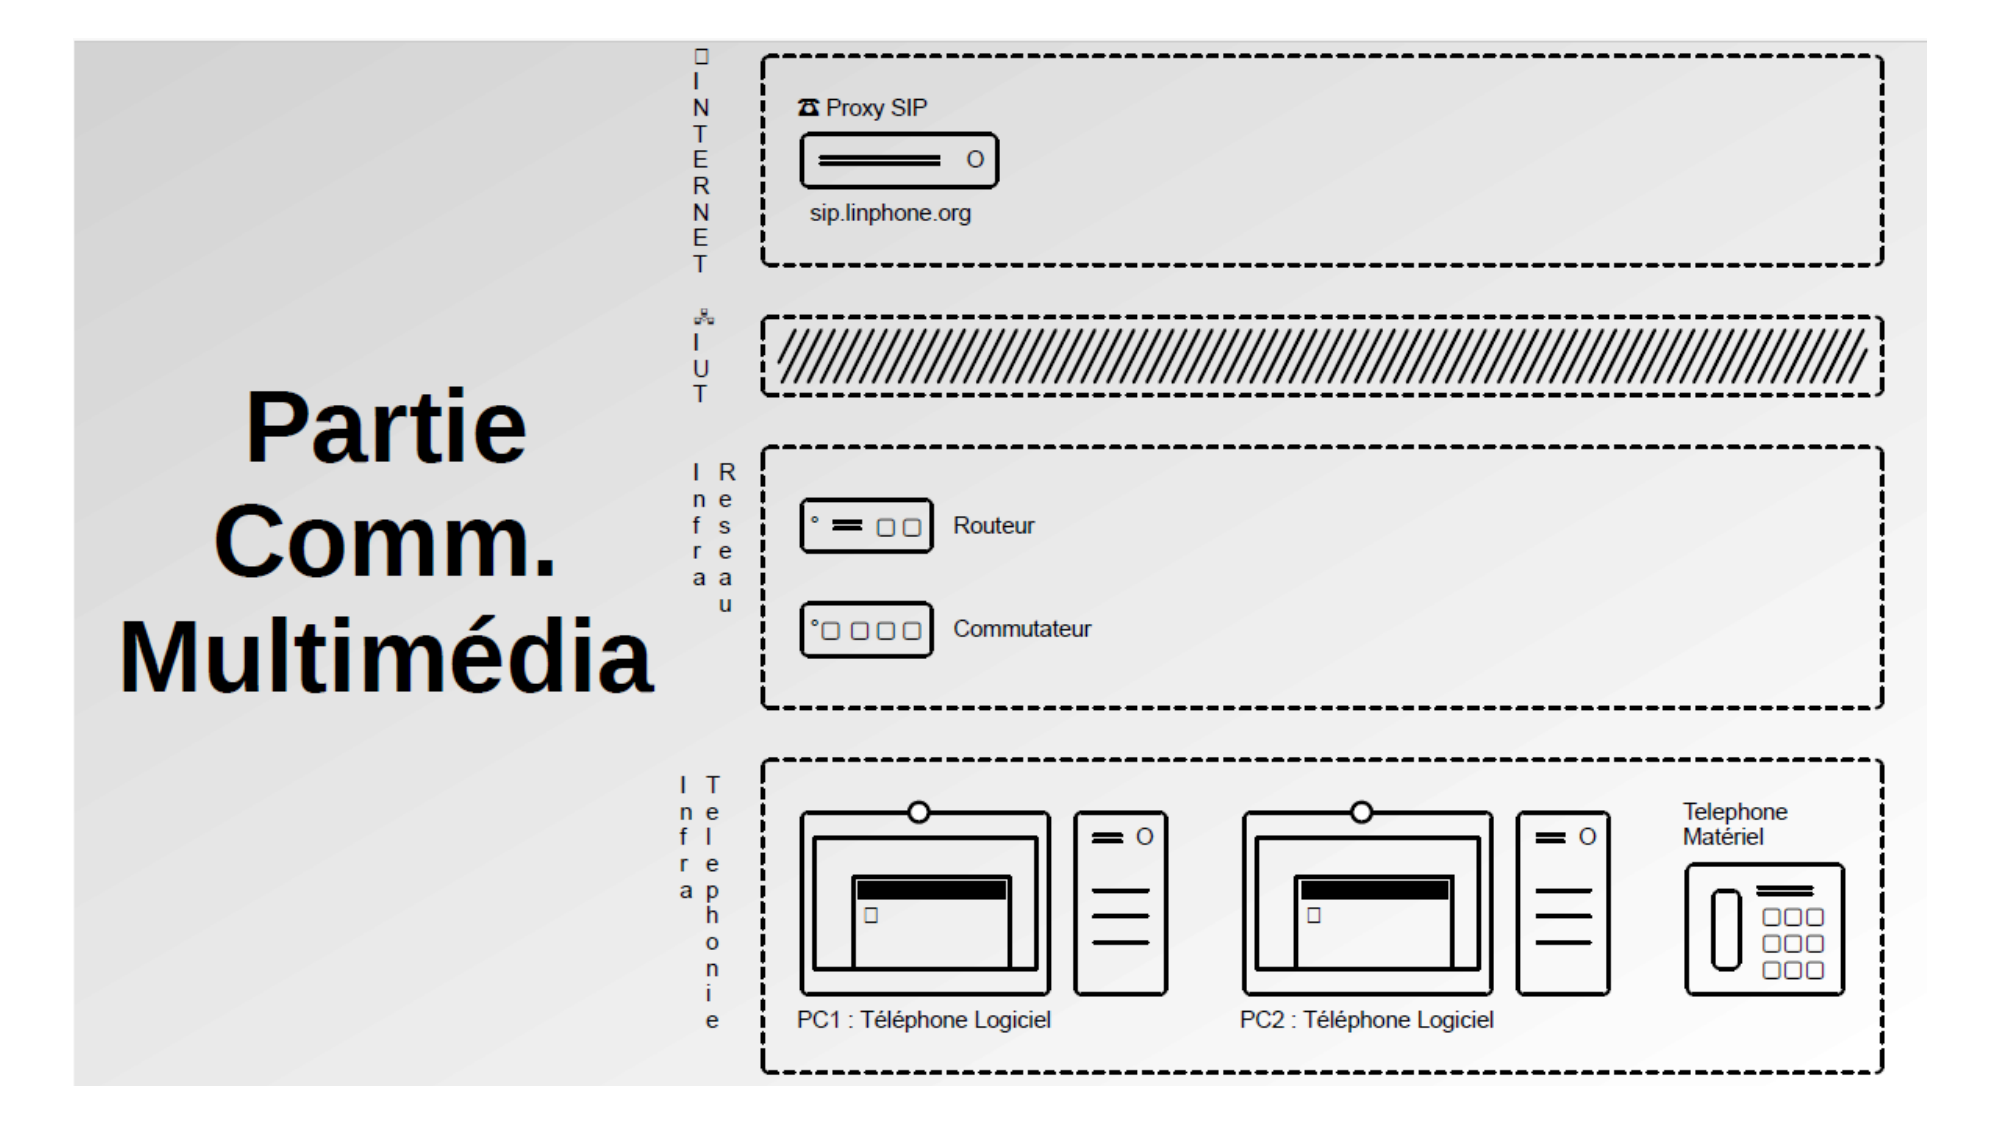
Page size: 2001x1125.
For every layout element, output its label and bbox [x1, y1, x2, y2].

picture [73, 38, 1927, 1086]
